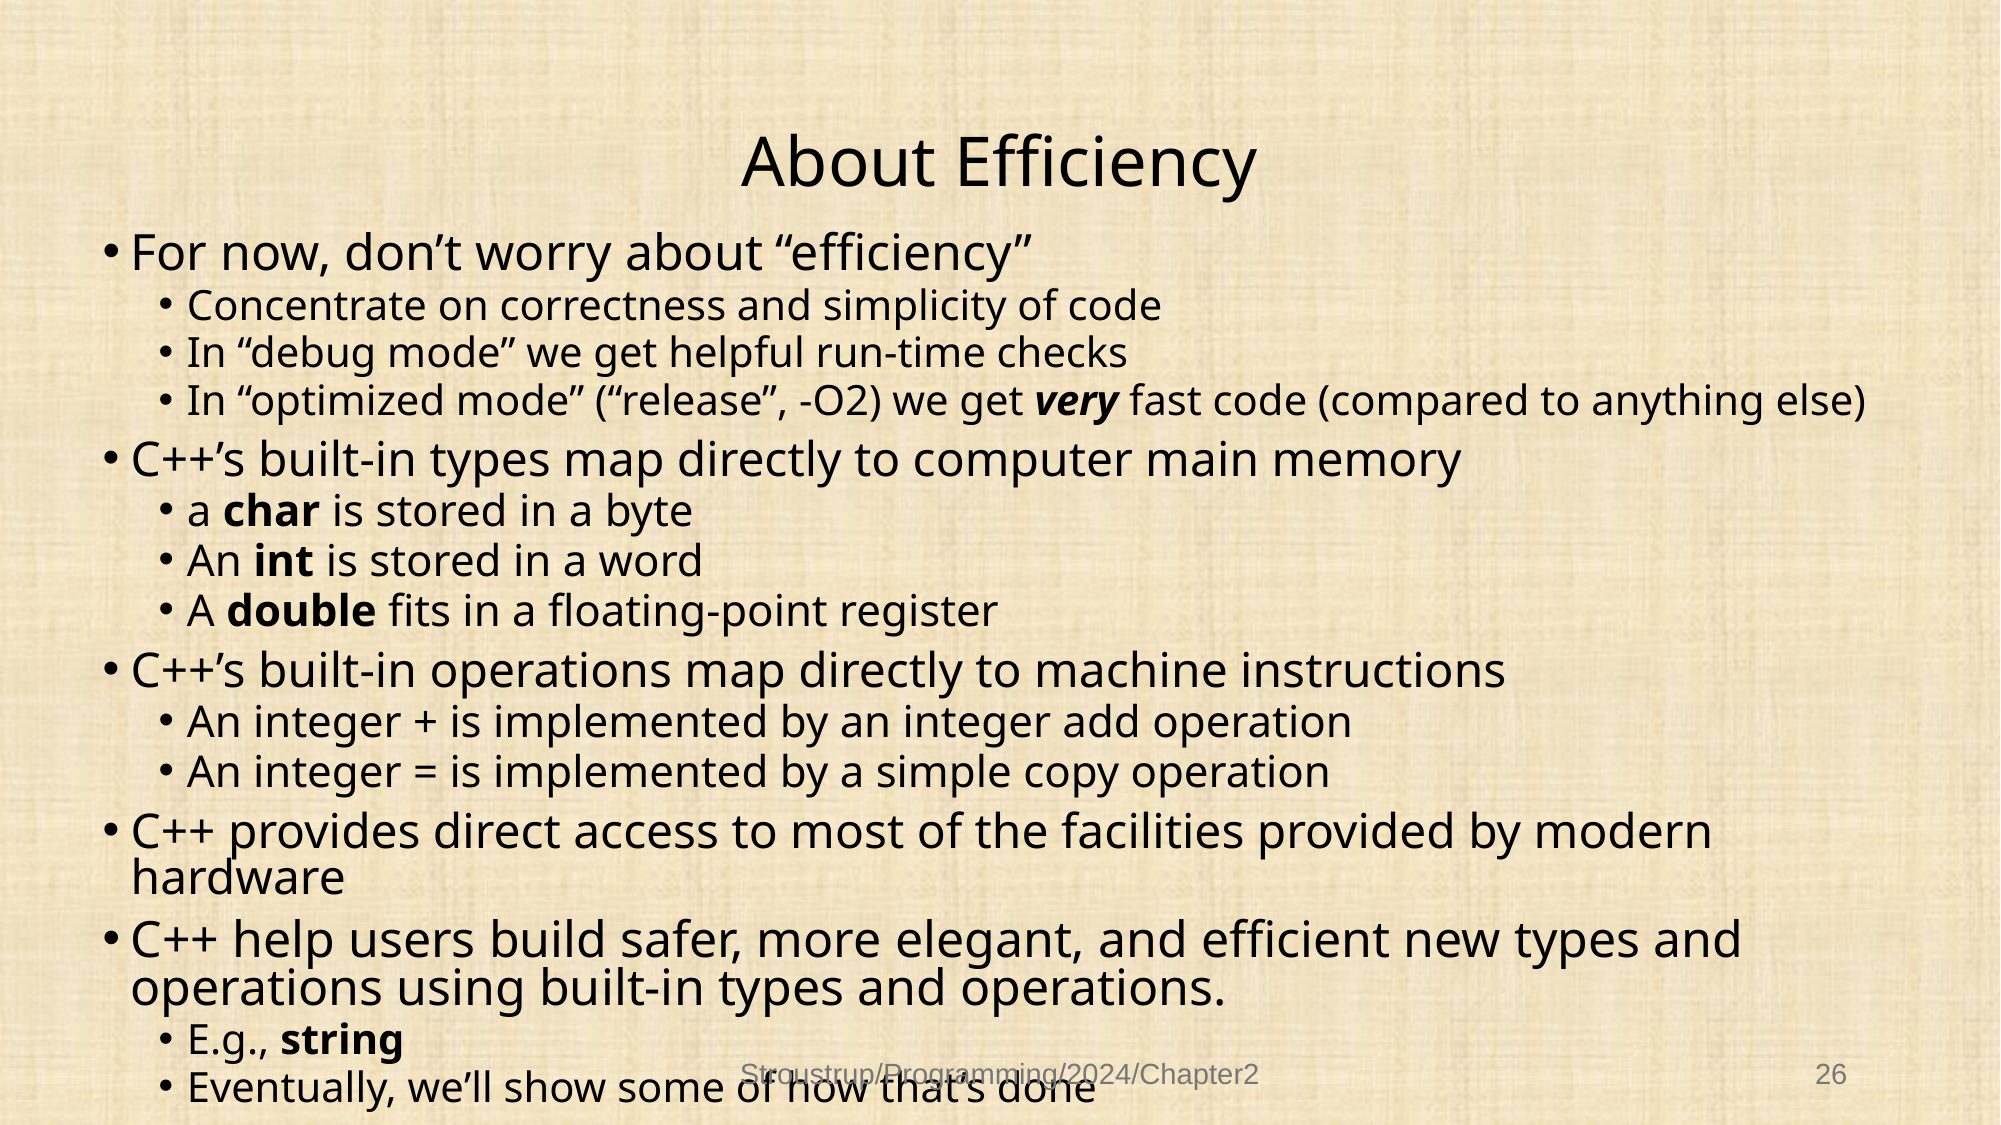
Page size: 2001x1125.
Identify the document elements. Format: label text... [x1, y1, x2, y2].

footer Stroustrup/Programming/2024/Chapter2 [662, 1042, 1338, 1103]
list For now, don’t worry about “efficiency” Concentrate on correctness and simplicity of code In “debug mode” we get helpful run-time checks In “optimized mode” (“release”, -O2) we get very fast code (compared to anything else) C++’s built-in types map directly to computer main memory a char is stored in a byte An int is stored in a word A double fits in a floating-point register C++’s built-in operations map directly to machine instructions An integer + is implemented by an integer add operation An integer = is implemented by a simple copy operation C++ provides direct access to most of the facilities provided by modern hardware C++ help users build safer, more elegant, and efficient new types and operations using built-in types and operations. E.g., string Eventually, we’ll show some of how that’s done [87, 224, 1888, 1125]
slide_number 26 [1412, 1042, 1863, 1103]
title About Efficiency [137, 59, 1863, 224]
picture [0, 0, 2001, 1125]
